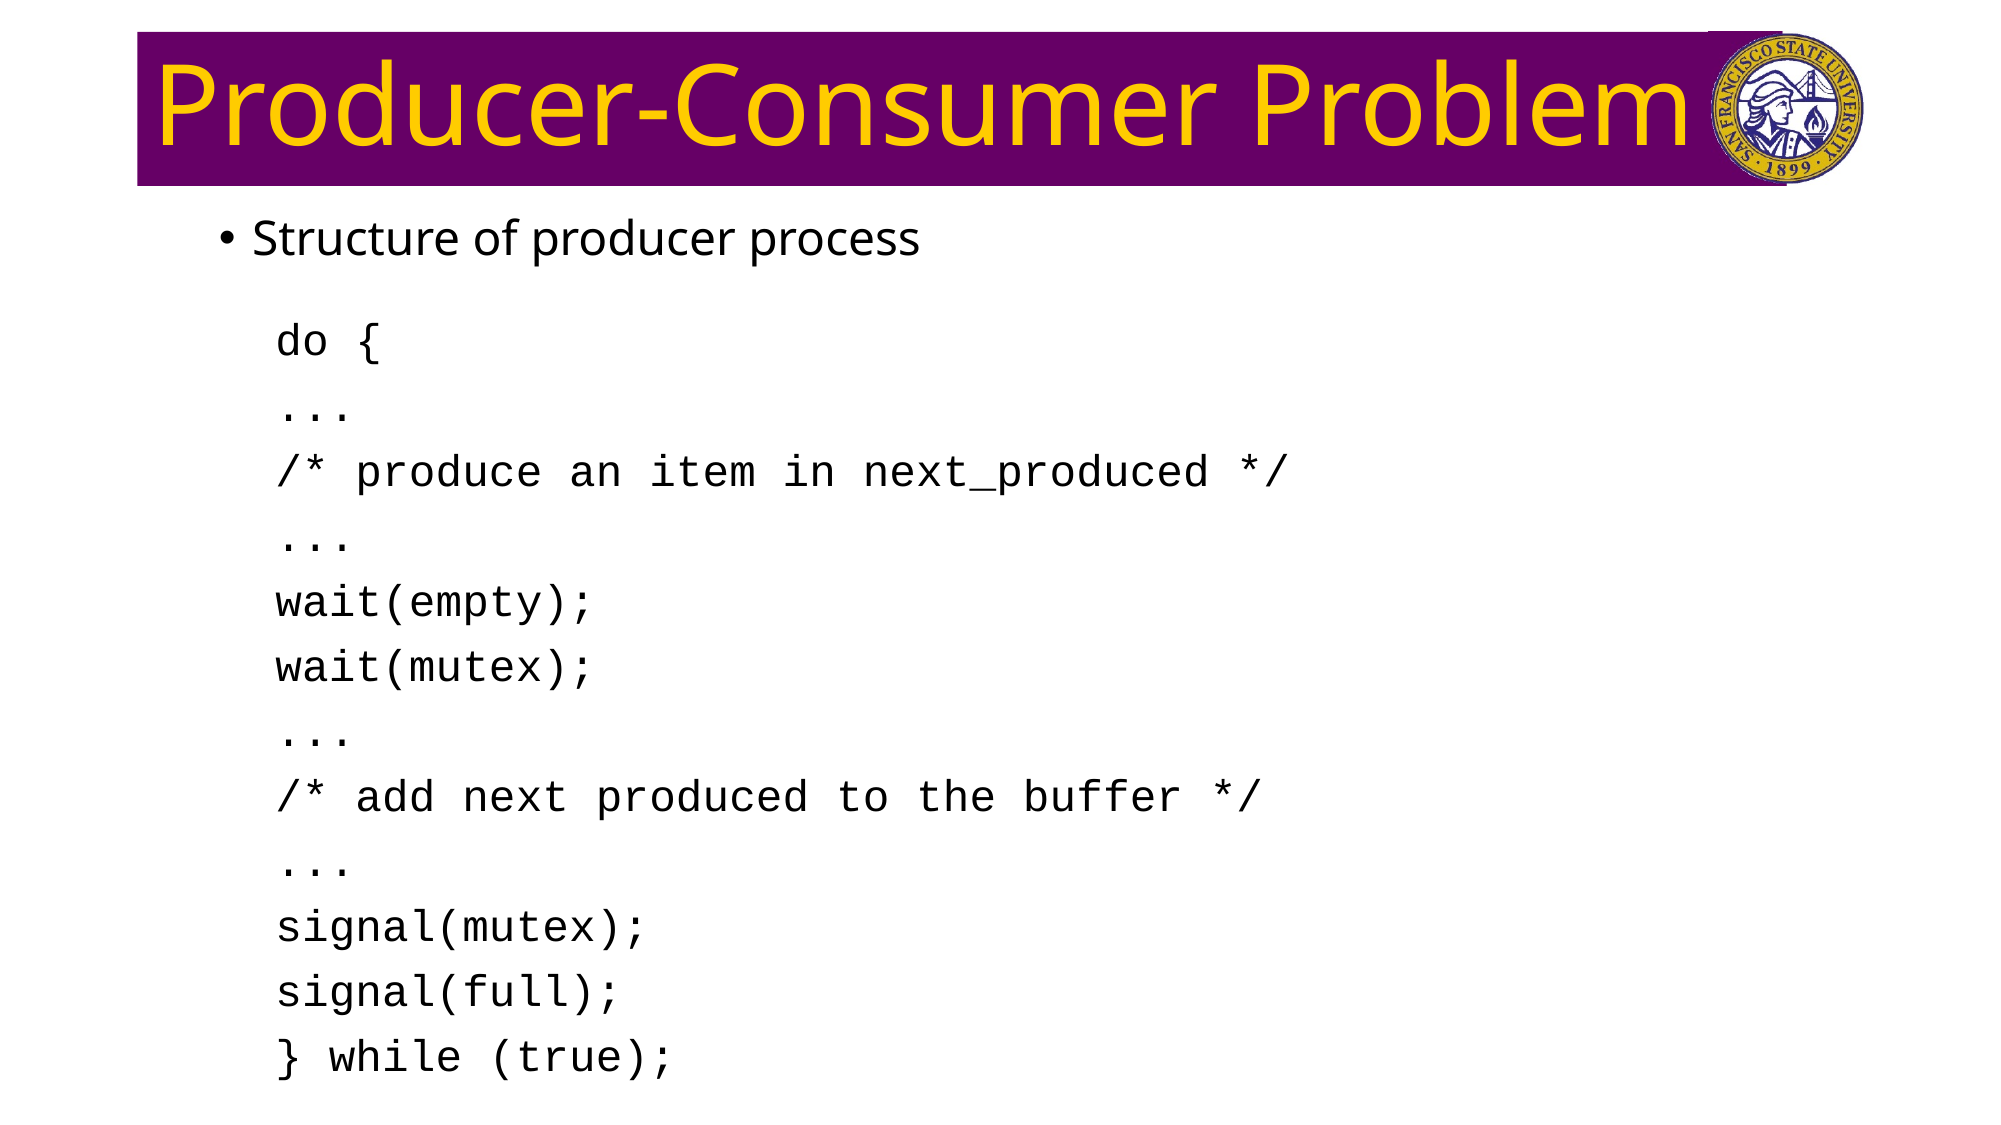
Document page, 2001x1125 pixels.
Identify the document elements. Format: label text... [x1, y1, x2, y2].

title Producer-Consumer Problem [137, 31, 1711, 186]
picture [1711, 31, 1865, 186]
list Structure of producer process do { ... /* produce an item in next_produced */ ... wait(empty); wait(mutex); ... /* add next produced to the buffer */ ... signal(mutex); signal(full); } while (true); [137, 207, 1879, 1096]
